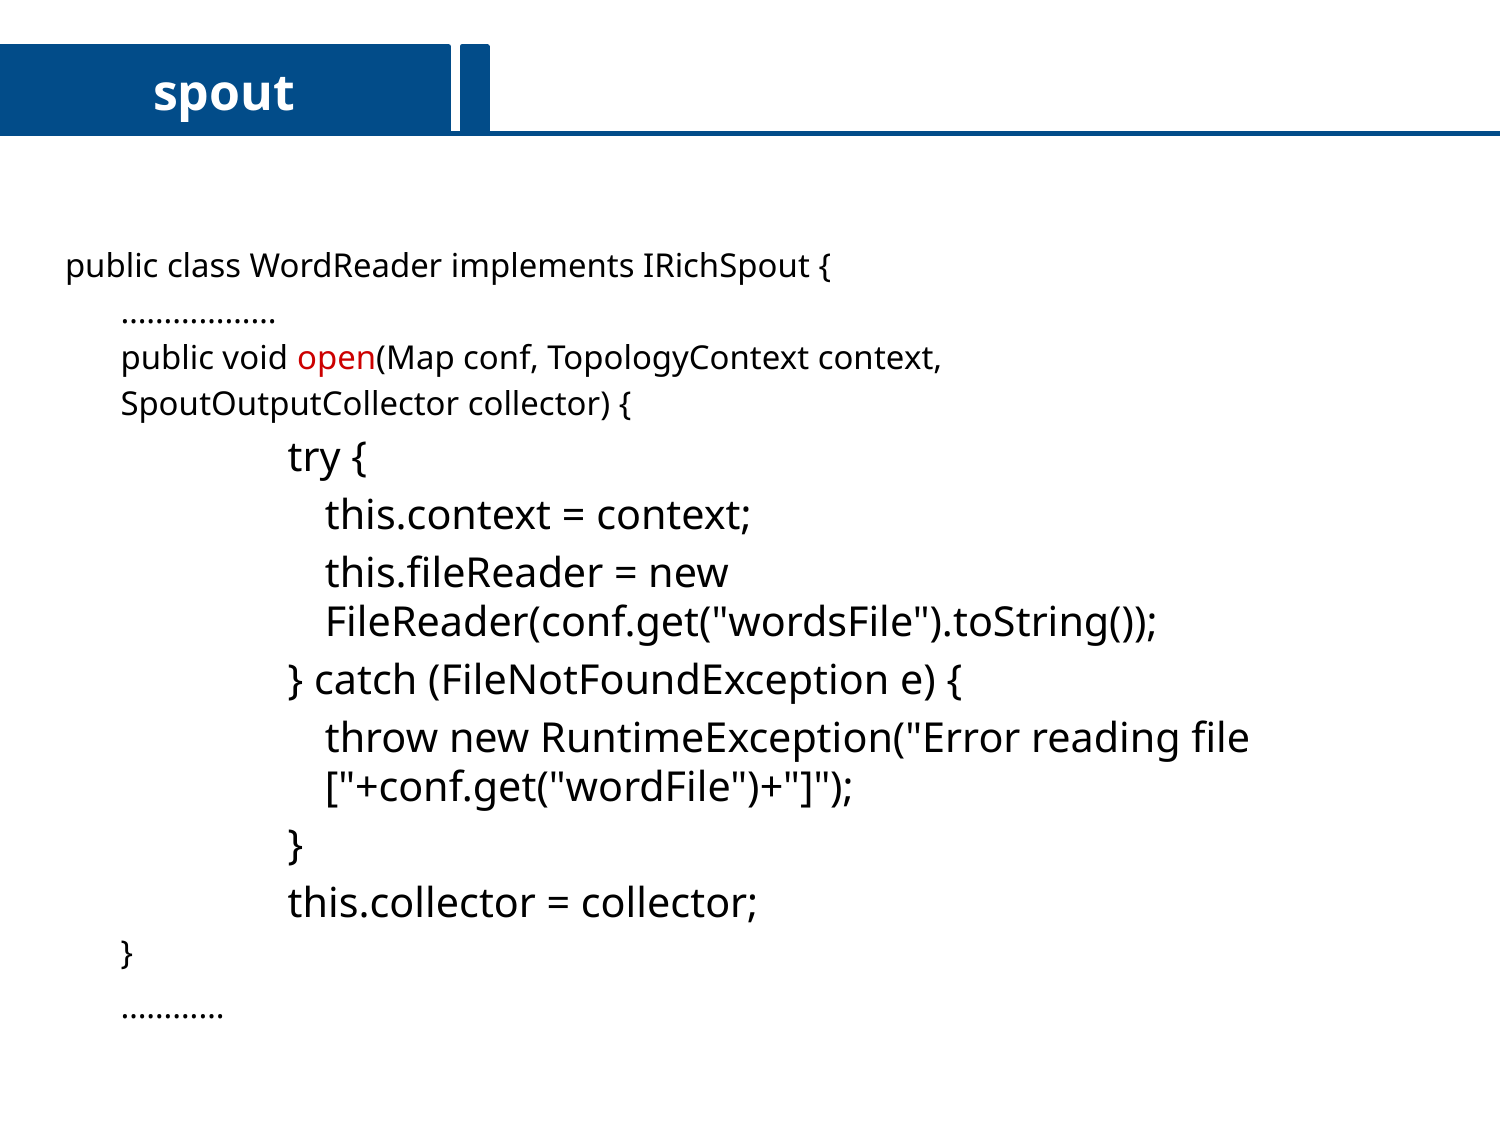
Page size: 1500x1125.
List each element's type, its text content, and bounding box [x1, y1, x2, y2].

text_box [0, 46, 488, 134]
text_box public class WordReader implements IRichSpout { ……………… public void open(Map conf, TopologyContext context, SpoutOutputCollector collector) { try { this.context = context; this.fileReader = new FileReader(conf.get("wordsFile").toString()); } catch (FileNotFoundException e) { throw new RuntimeException("Error reading file ["+conf.get("wordFile")+"]"); } this.collector = collector; } ………… [50, 237, 1450, 1038]
